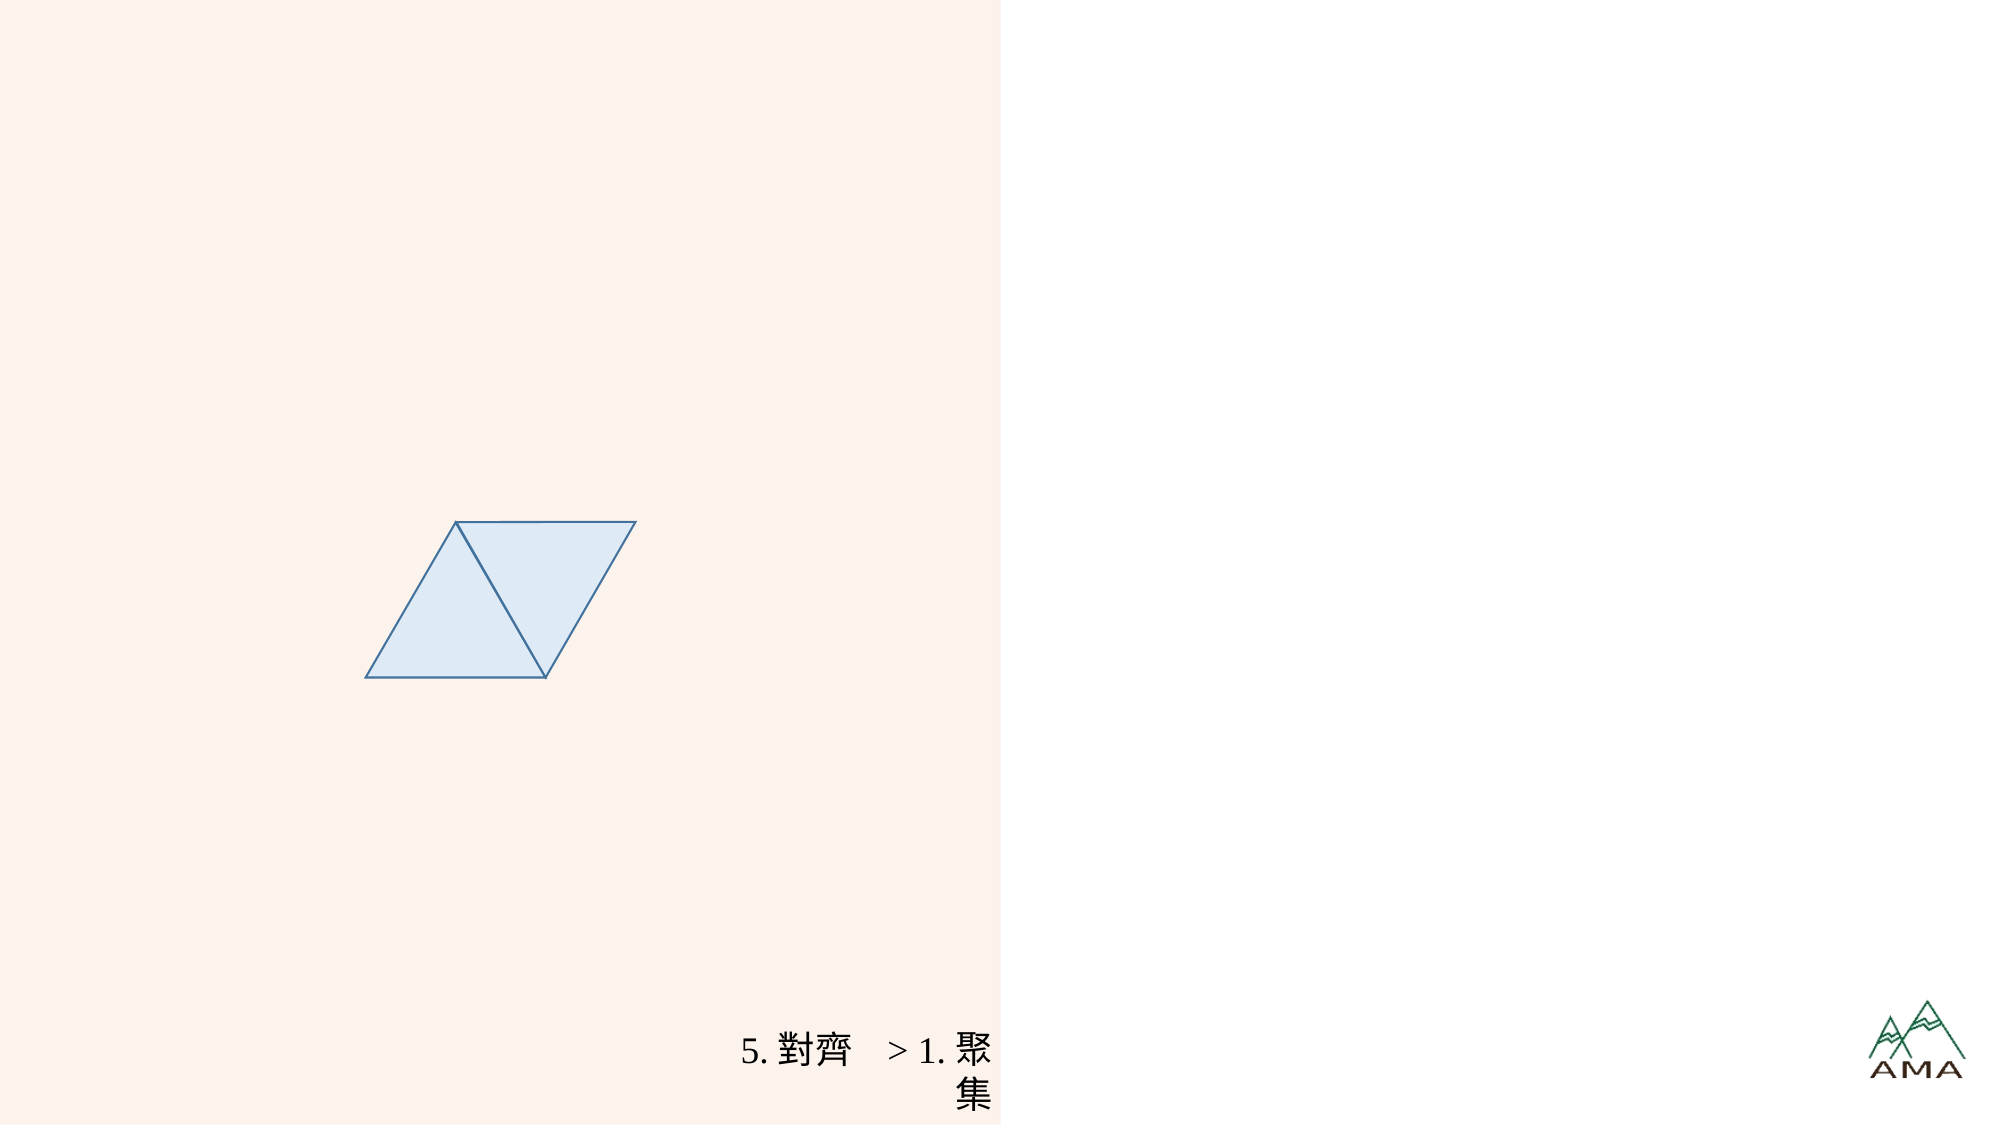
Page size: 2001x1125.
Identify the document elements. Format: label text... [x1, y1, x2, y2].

picture [1857, 987, 1974, 1092]
text_box 5.對齊 > 1.聚集 [684, 1036, 1012, 1105]
text_box [363, 522, 544, 679]
text_box [454, 520, 638, 680]
